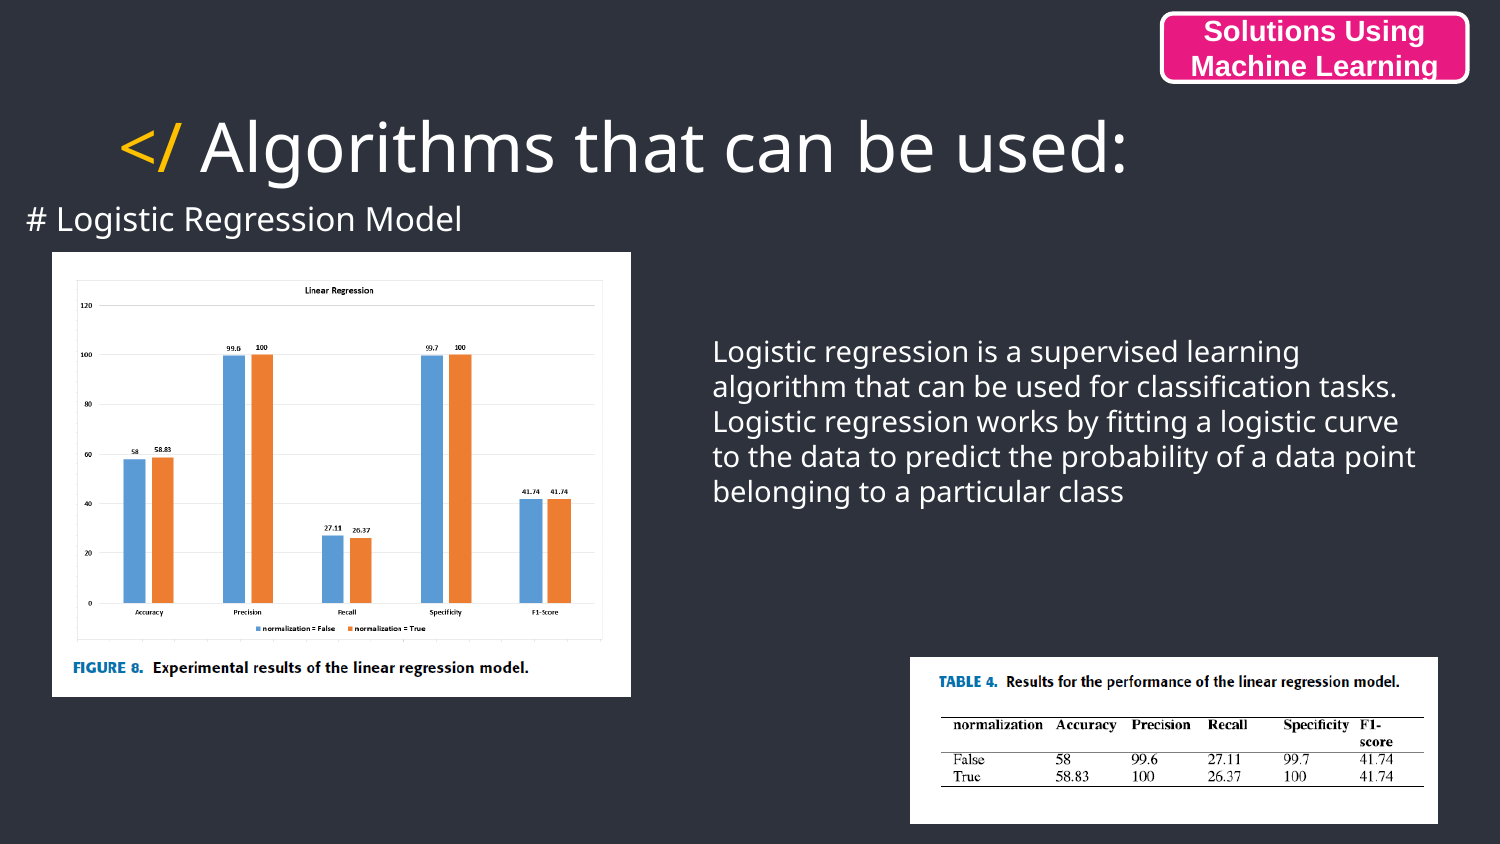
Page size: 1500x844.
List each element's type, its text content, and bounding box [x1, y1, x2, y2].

picture [52, 252, 631, 697]
text_box Solutions Using Machine Learning [1159, 11, 1470, 84]
text_box Logistic regression is a supervised learning algorithm that can be used for classification tasks. Logistic regression works by fitting a logistic curve to the data to predict the probability of a data point belonging to a particular class [697, 325, 1448, 516]
picture [909, 656, 1439, 824]
title </ Algorithms that can be used: [118, 88, 1382, 183]
text_box # Logistic Regression Model [0, 183, 490, 243]
